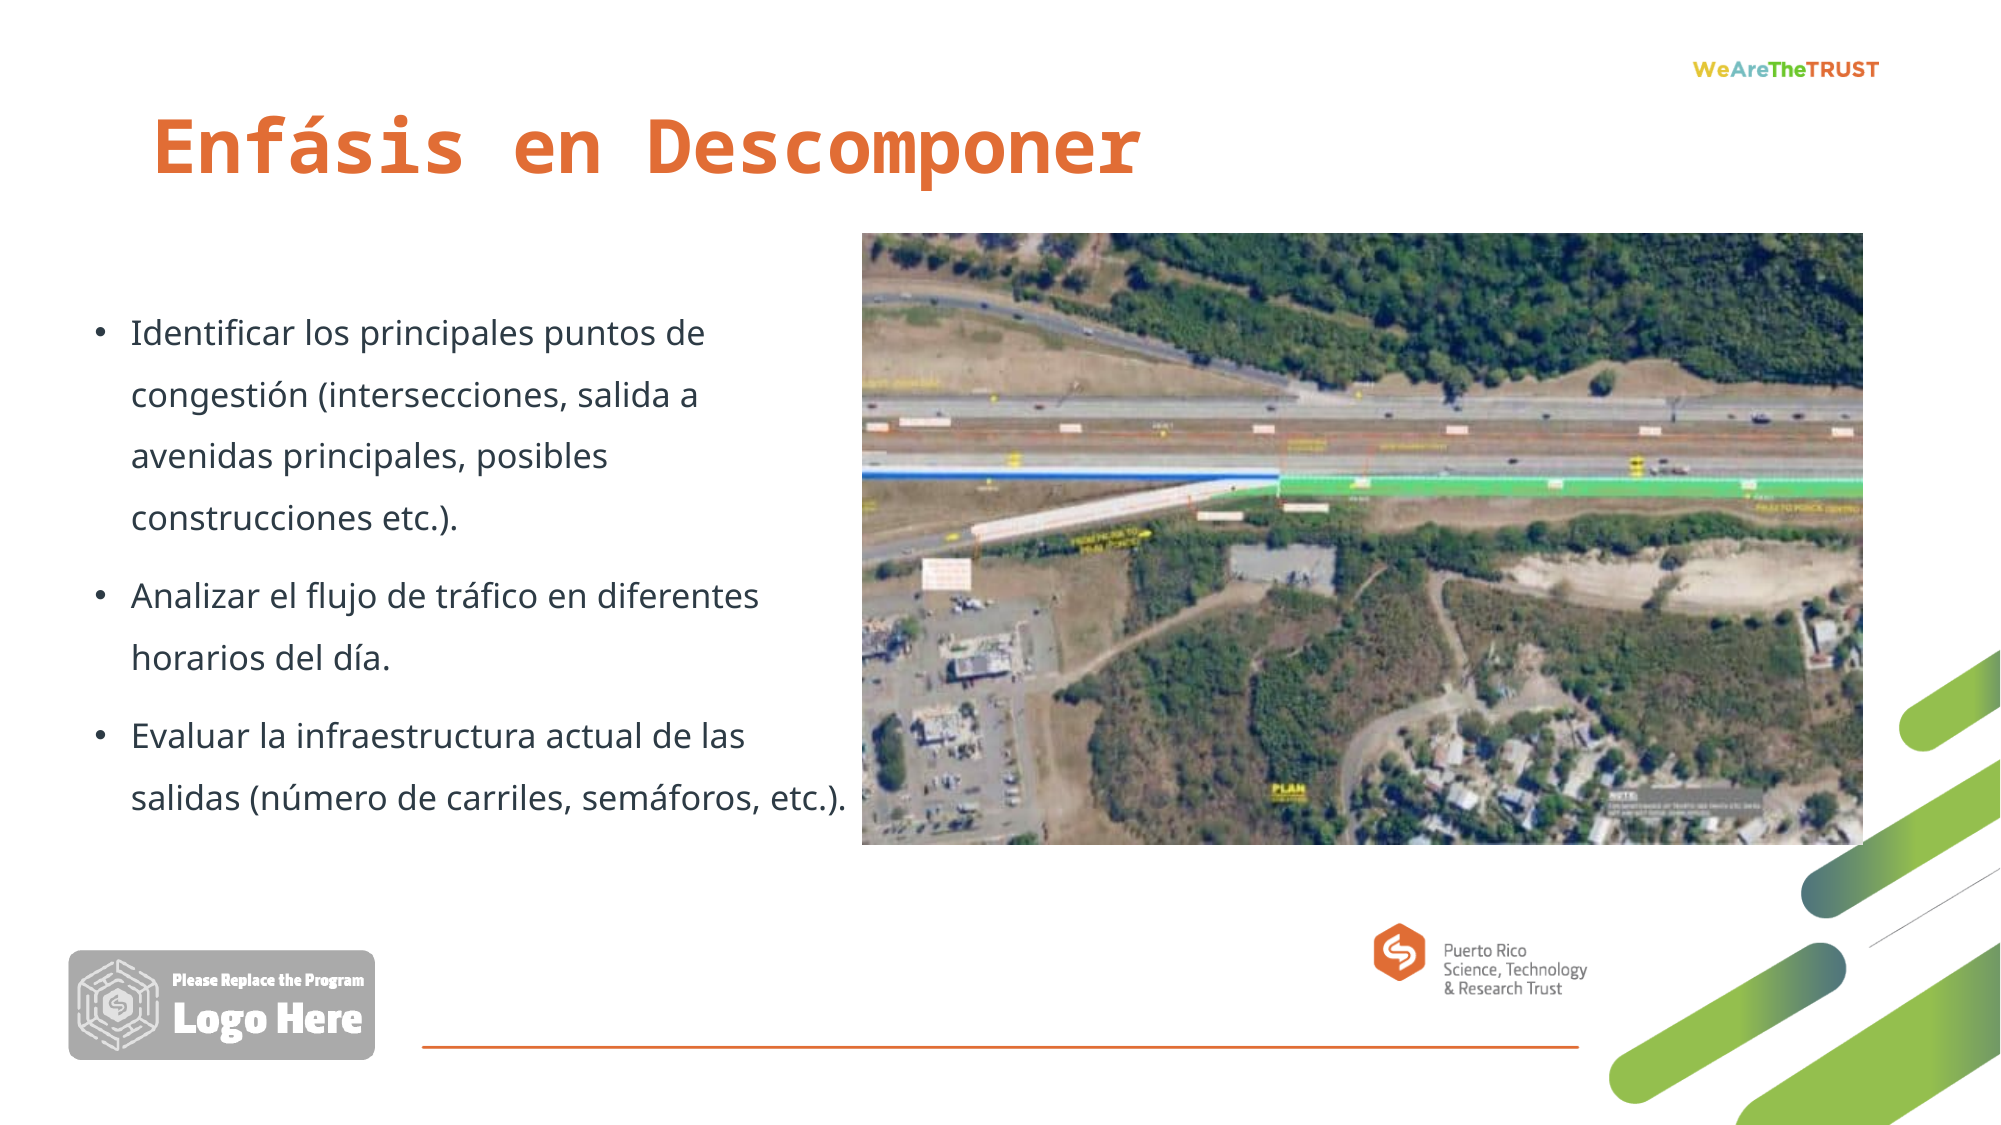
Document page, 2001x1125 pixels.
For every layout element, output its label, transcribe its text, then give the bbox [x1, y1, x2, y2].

title Enfásis en Descomponer [137, 72, 1863, 227]
list Identificar los principales puntos de congestión (intersecciones, salida a avenidas principales, posibles construcciones etc.). Analizar el flujo de tráfico en diferentes horarios del día. Evaluar la infraestructura actual de las salidas (número de carriles, semáforos, etc.). [79, 283, 863, 852]
picture [0, 0, 2001, 1125]
text_box [124, 81, 1850, 236]
